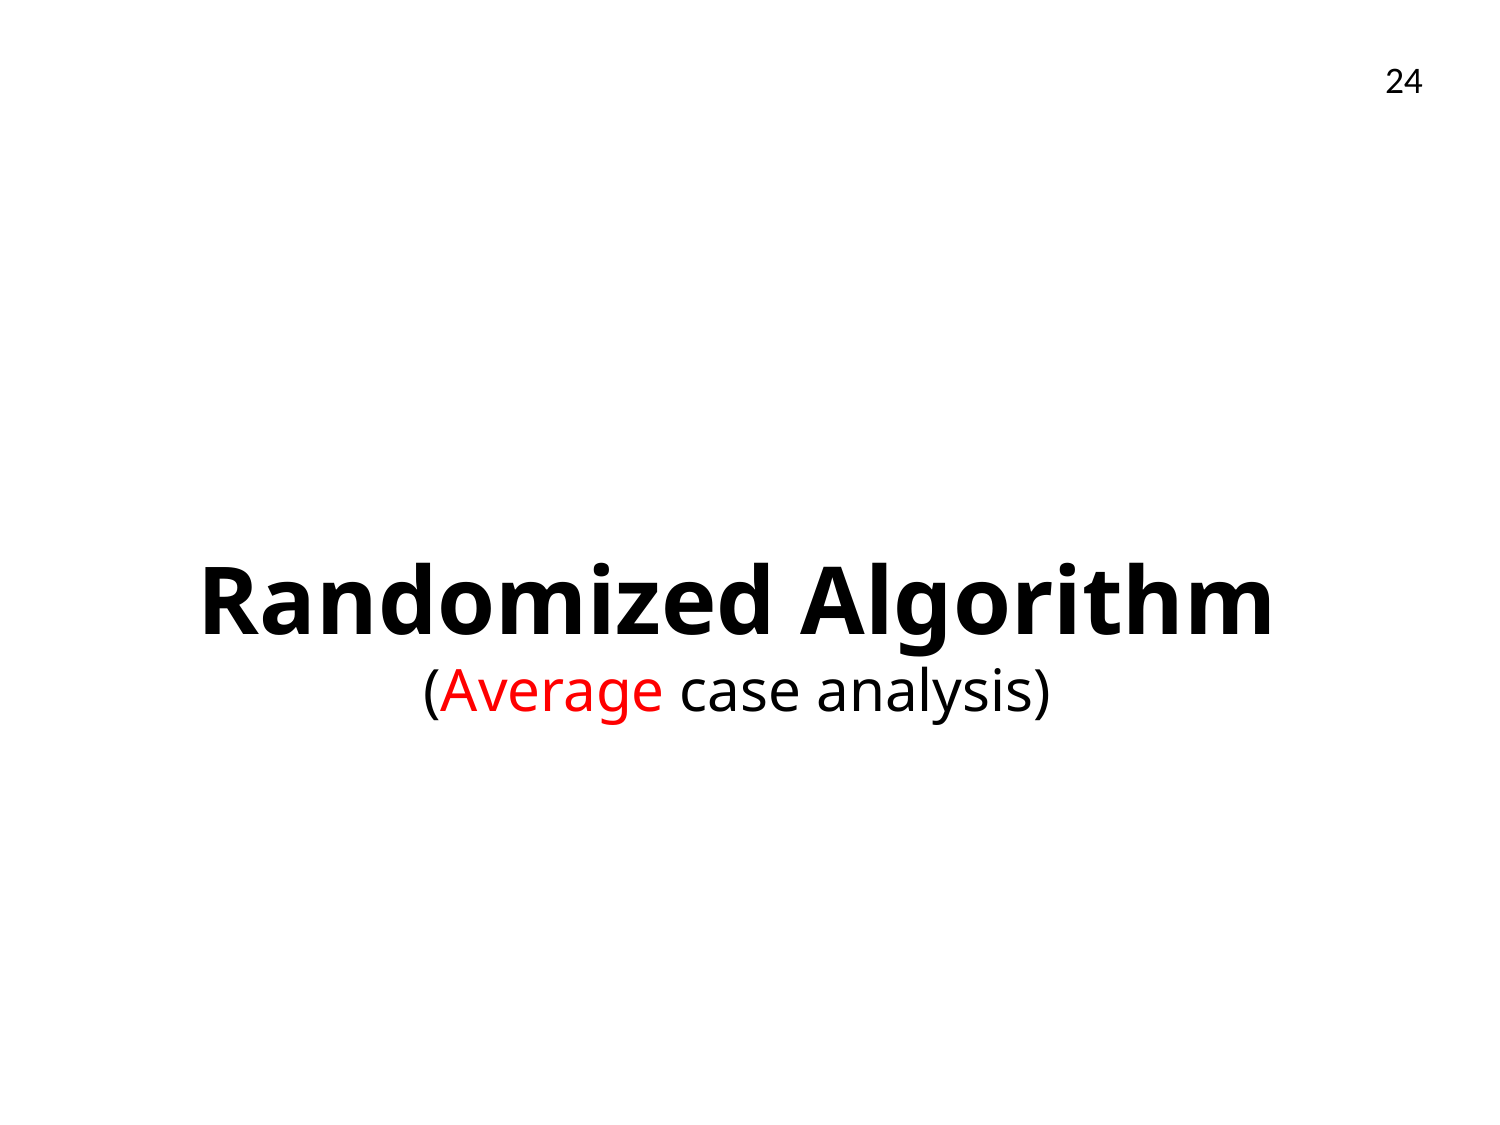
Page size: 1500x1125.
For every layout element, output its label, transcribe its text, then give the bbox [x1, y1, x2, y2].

title Randomized Algorithm (Average case analysis) [141, 459, 1334, 731]
slide_number 24 [1370, 48, 1500, 175]
